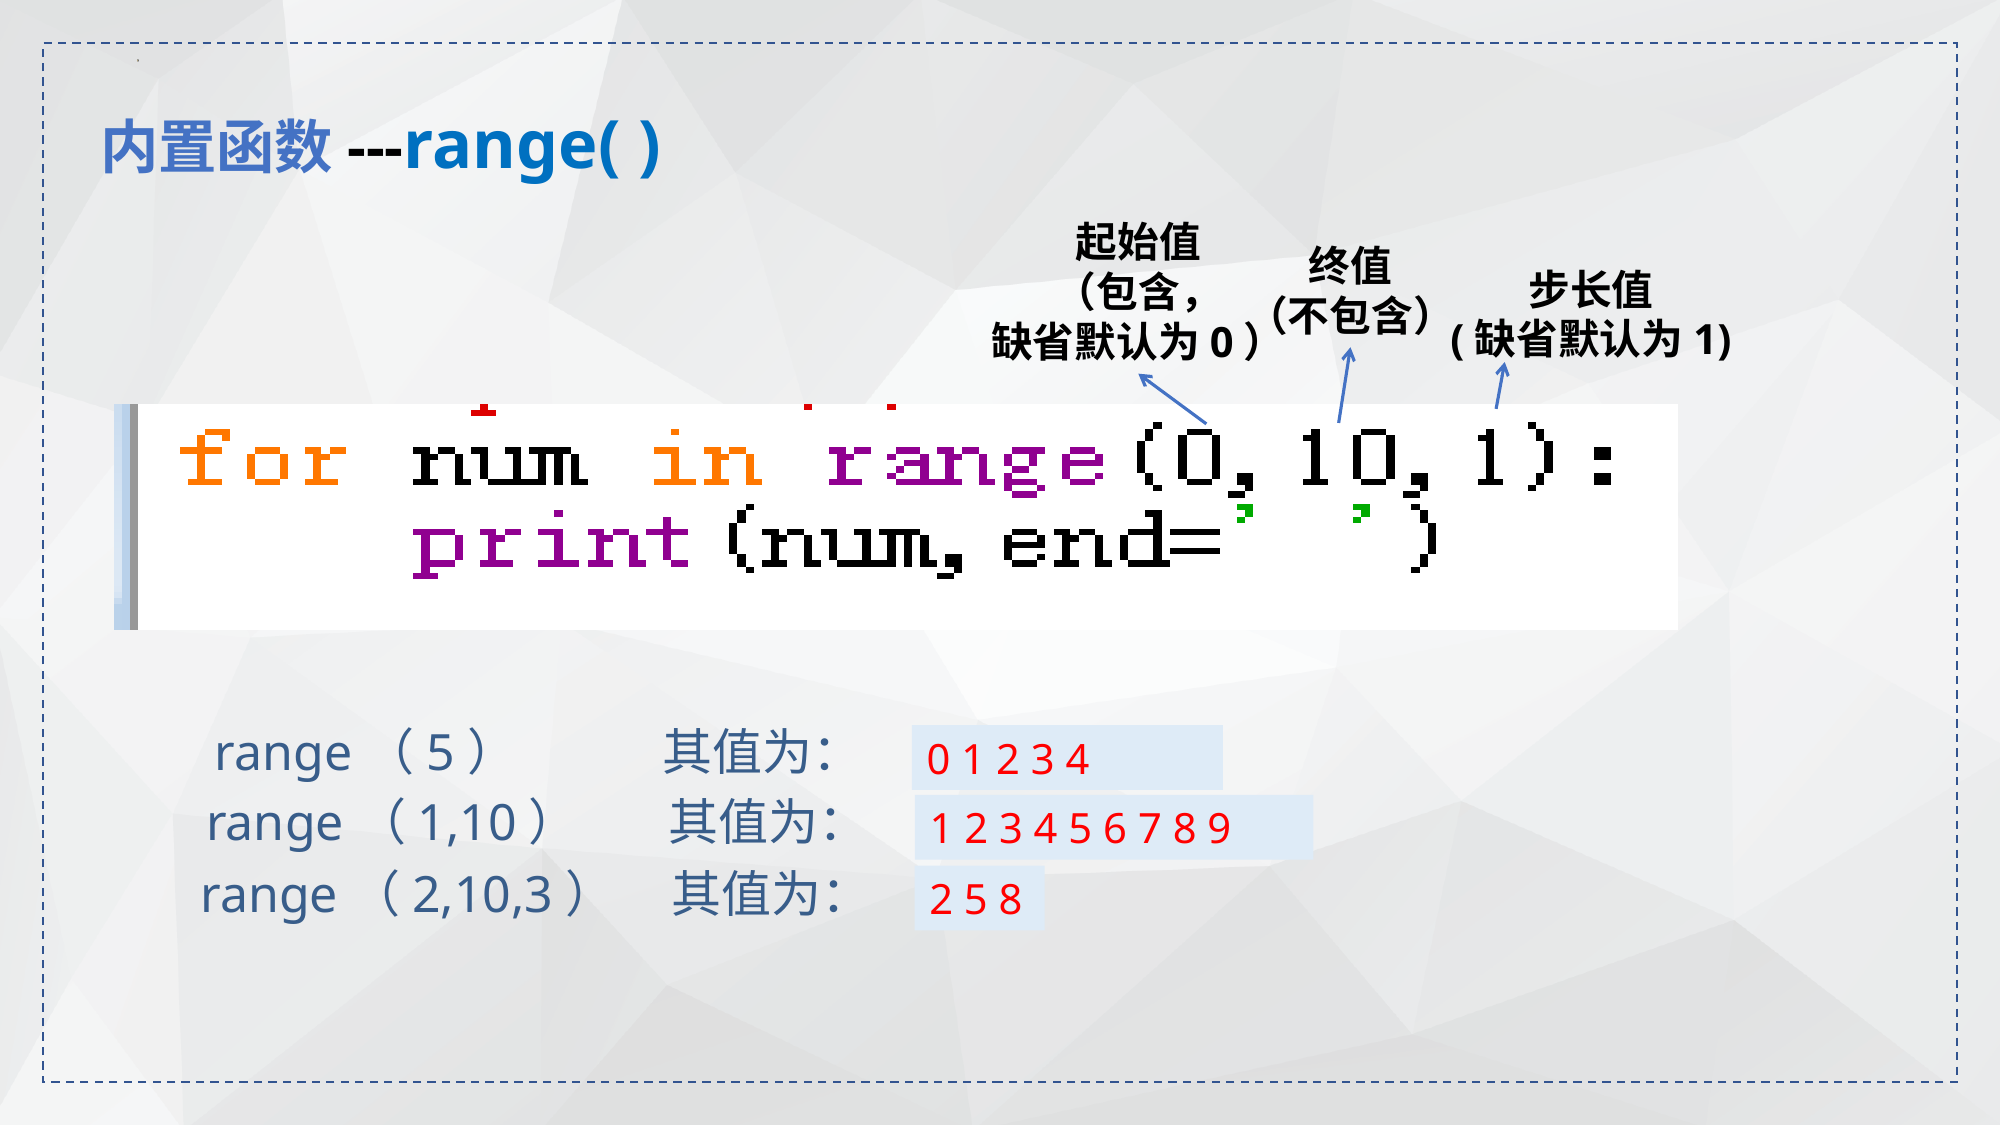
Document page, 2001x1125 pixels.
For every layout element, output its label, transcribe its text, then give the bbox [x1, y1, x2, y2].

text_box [1338, 348, 1351, 423]
picture [0, 0, 2000, 1125]
text_box 步长值 (缺省默认为1) [1415, 256, 1767, 371]
text_box 终值 （不包含） [1222, 232, 1479, 348]
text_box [1496, 361, 1505, 409]
text_box range（5） 其值为： [200, 713, 879, 783]
text_box 内置函数---range( ) [85, 54, 677, 190]
text_box range（1,10） 其值为： [191, 783, 884, 855]
text_box 0 1 2 3 4 [911, 725, 1223, 790]
text_box range（2,10,3） 其值为： [185, 855, 887, 930]
text_box 2 5 8 [914, 865, 1045, 931]
text_box 1 2 3 4 5 6 7 8 9 [914, 794, 1314, 860]
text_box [1138, 375, 1207, 424]
text_box 起始值 （包含， 缺省默认为0） [938, 208, 1338, 374]
